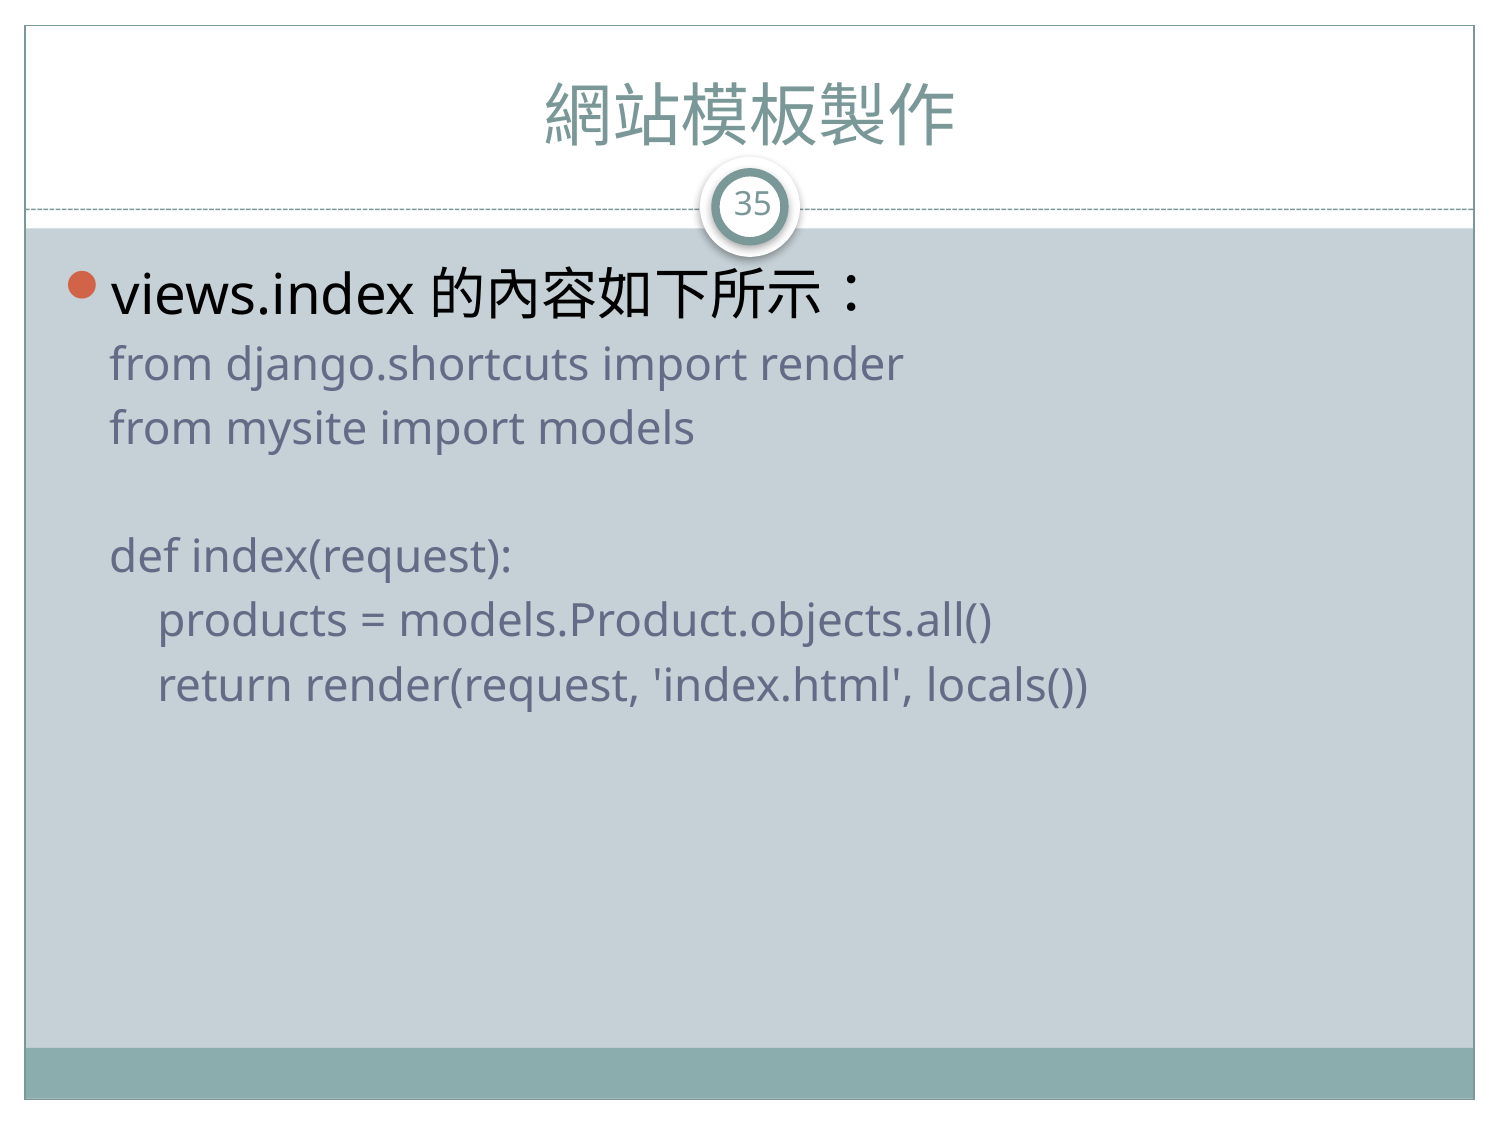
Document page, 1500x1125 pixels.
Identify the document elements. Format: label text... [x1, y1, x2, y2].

slide_number 35 [715, 168, 791, 241]
list views.index的內容如下所示： from django.shortcuts import render from mysite import models def index(request): products = models.Product.objects.all() return render(request, 'index.html', locals()) [49, 250, 1450, 1071]
title 網站模板製作 [49, 37, 1450, 162]
